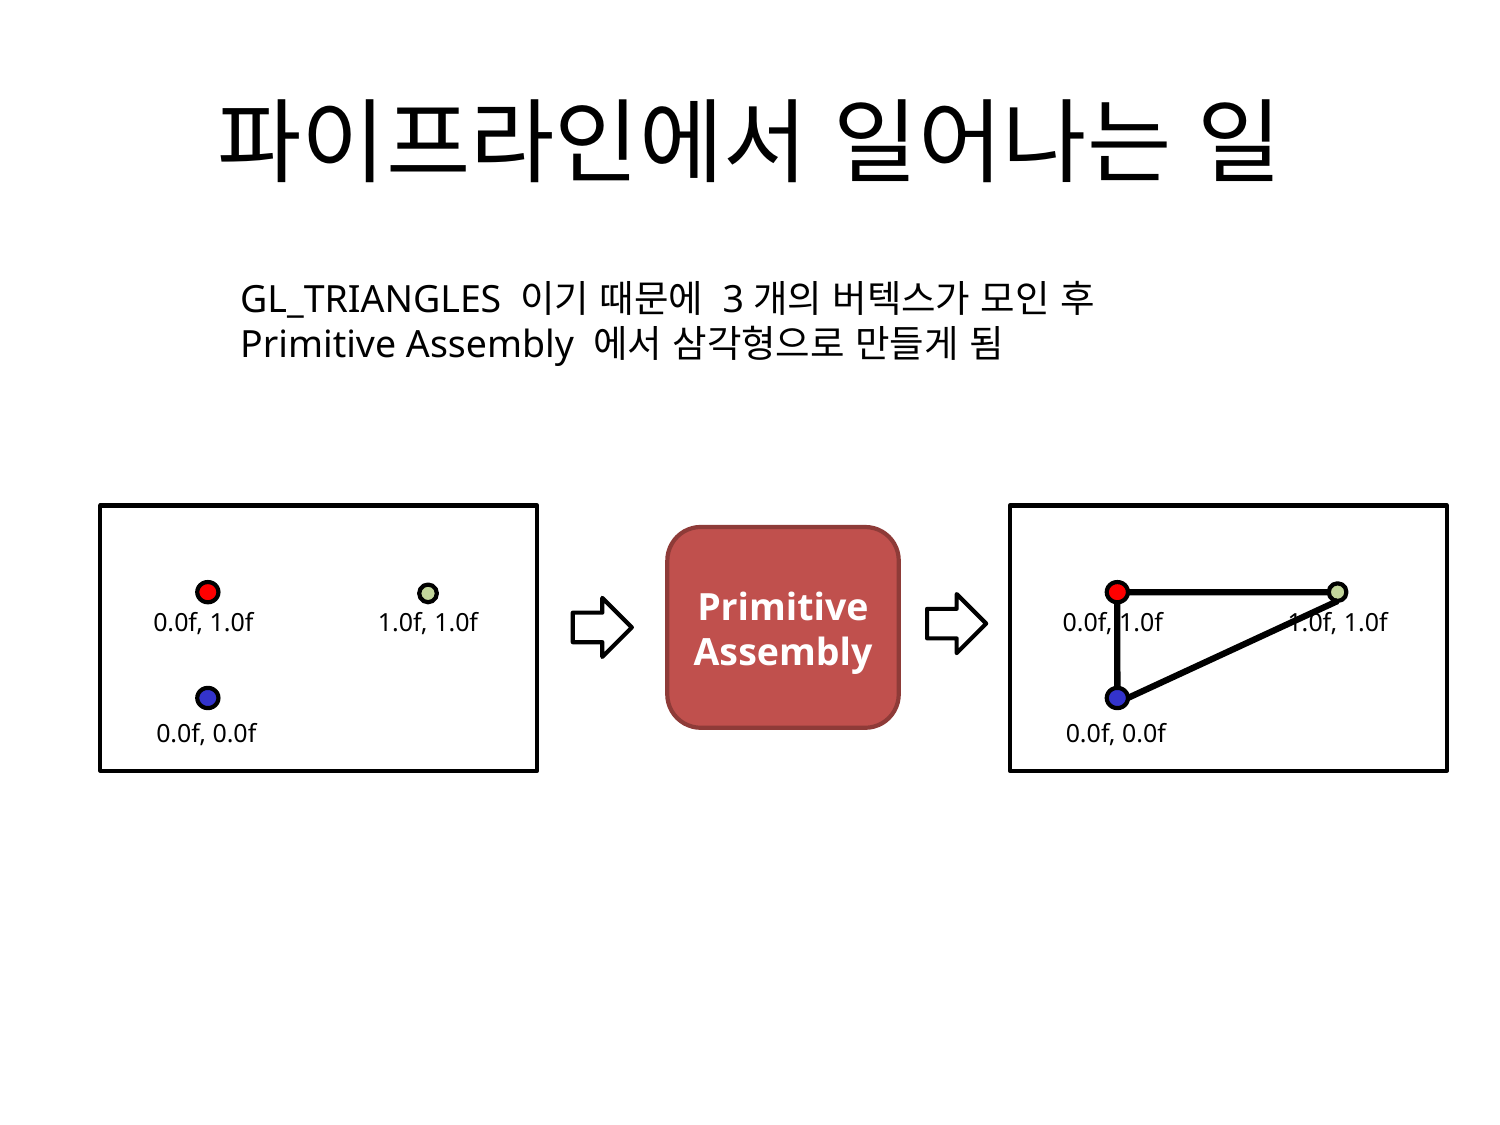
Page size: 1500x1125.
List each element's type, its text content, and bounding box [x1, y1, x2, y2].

text_box [195, 685, 221, 710]
text_box 0.0f, 0.0f [141, 710, 272, 756]
text_box GL_TRIANGLES 이기 때문에 3개의 버텍스가 모인 후 Primitive Assembly 에서 삼각형으로 만들게 됨 [225, 267, 1214, 372]
text_box Primitive Assembly [665, 524, 901, 730]
text_box [417, 582, 439, 598]
text_box [1327, 581, 1349, 598]
text_box [925, 592, 989, 656]
text_box [98, 503, 539, 773]
text_box [195, 579, 221, 605]
text_box 0.0f, 1.0f [138, 598, 269, 644]
text_box [1104, 686, 1128, 710]
text_box [570, 595, 634, 659]
text_box 0.0f, 0.0f [1051, 710, 1181, 756]
text_box 0.0f, 1.0f [1047, 598, 1114, 644]
title 파이프라인에서 일어나는 일 [75, 45, 1425, 233]
table_cell [1132, 596, 1324, 600]
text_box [1127, 600, 1338, 699]
text_box [1008, 503, 1449, 773]
text_box 1.0f, 1.0f [363, 598, 493, 644]
text_box 1.0f, 1.0f [1337, 598, 1403, 644]
text_box [1104, 579, 1130, 604]
